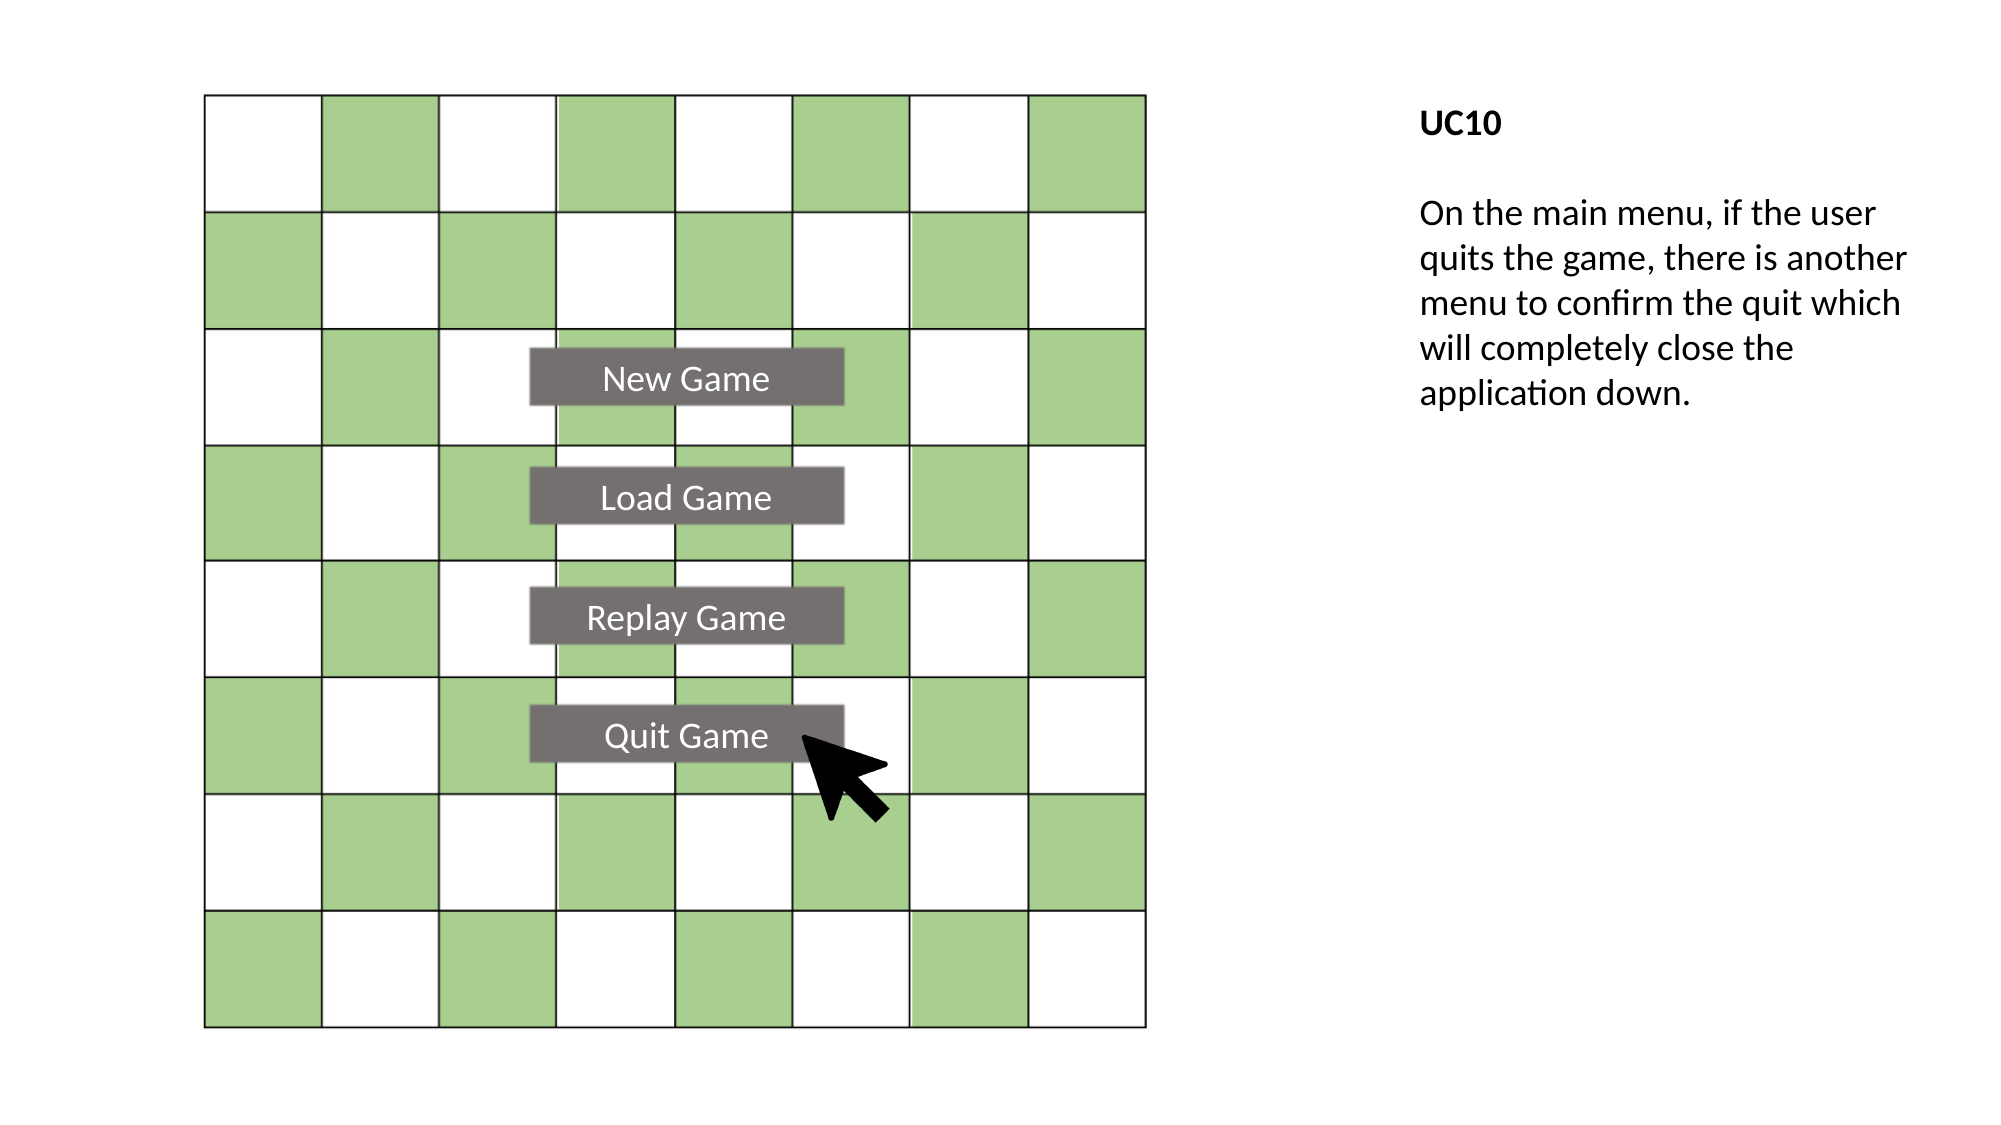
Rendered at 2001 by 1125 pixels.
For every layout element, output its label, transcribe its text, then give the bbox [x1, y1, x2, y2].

text_box UC10 On the main menu, if the user quits the game, there is another menu to confirm the quit which will completely close the application down. [1404, 90, 1927, 511]
picture [143, 19, 1234, 1109]
